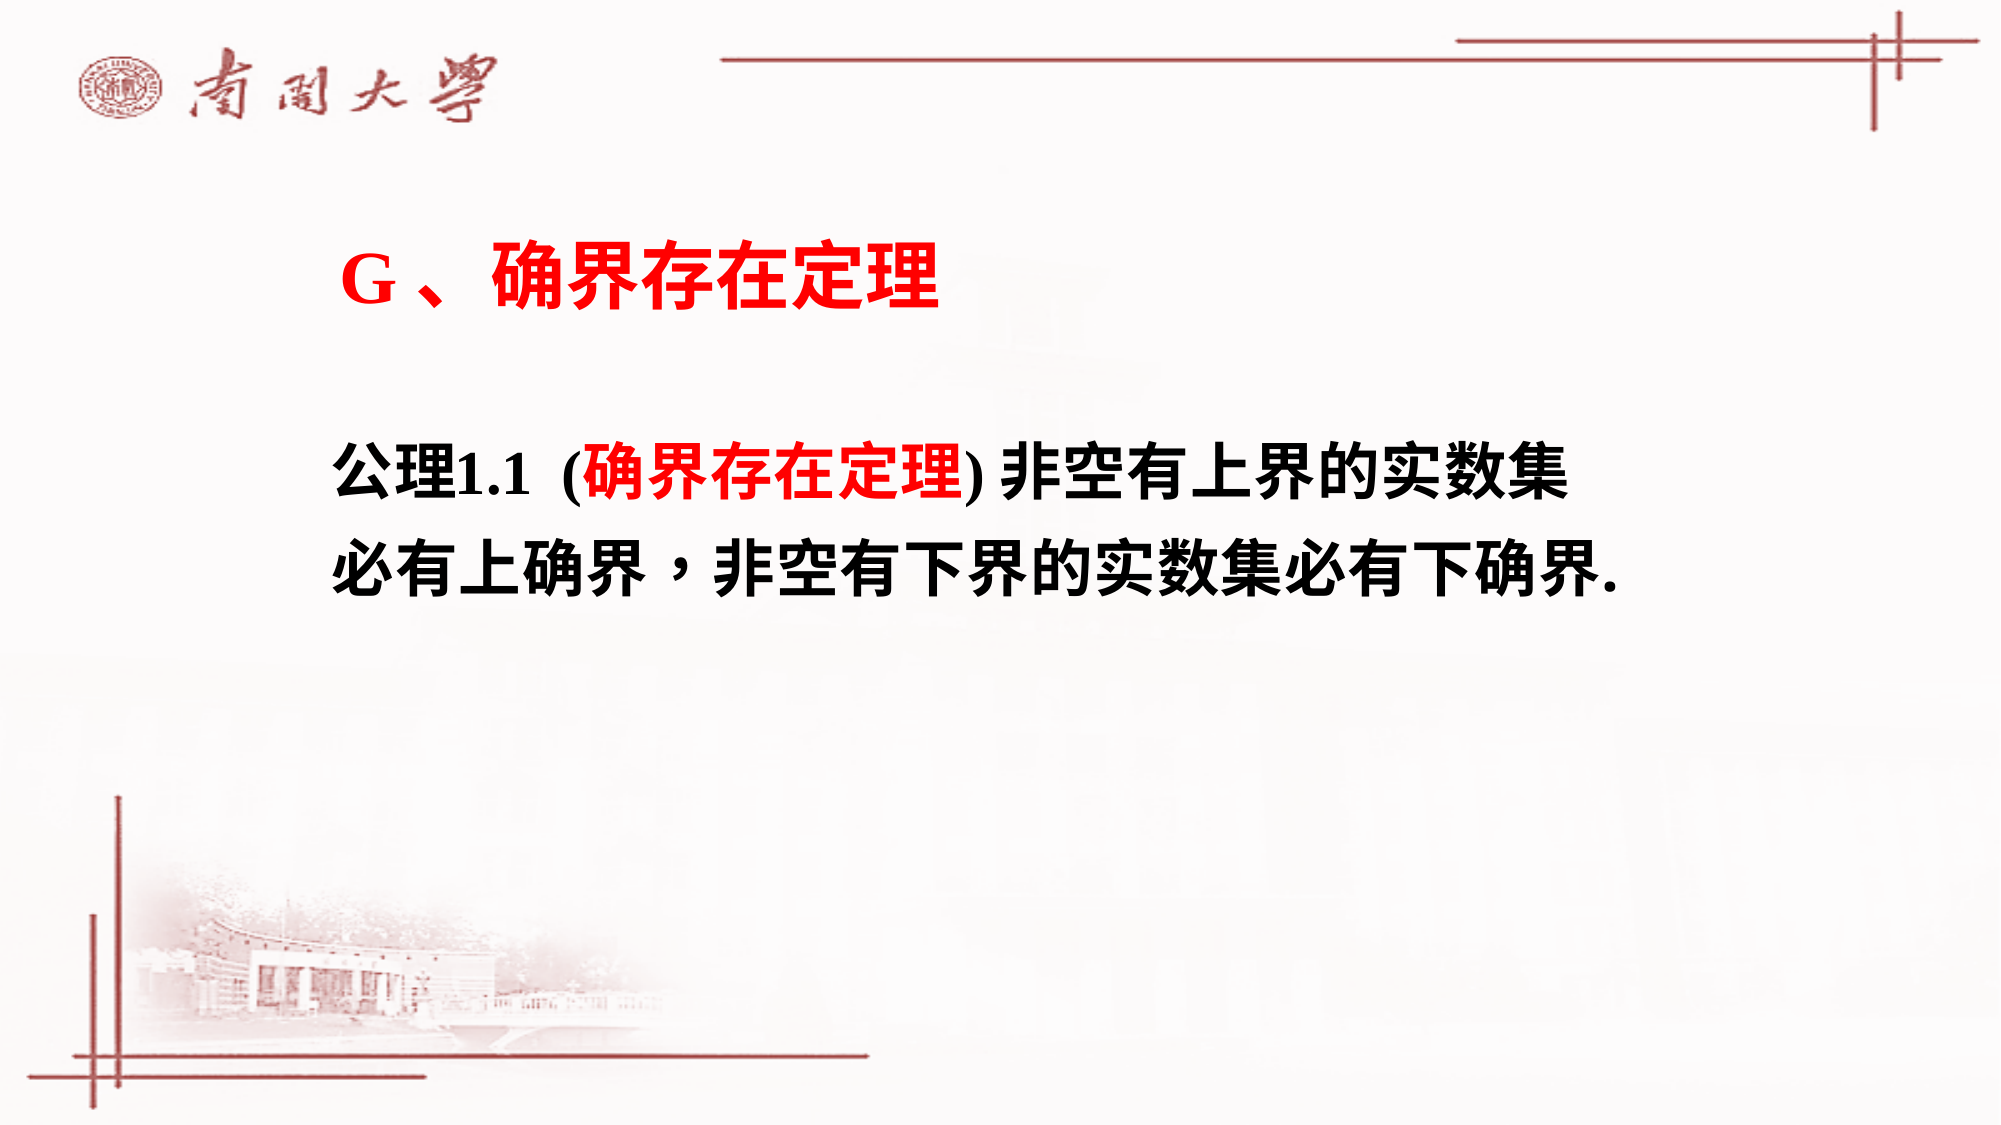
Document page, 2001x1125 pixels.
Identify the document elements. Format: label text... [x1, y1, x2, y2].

title G、确界存在定理 [324, 208, 1026, 339]
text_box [324, 432, 1628, 611]
